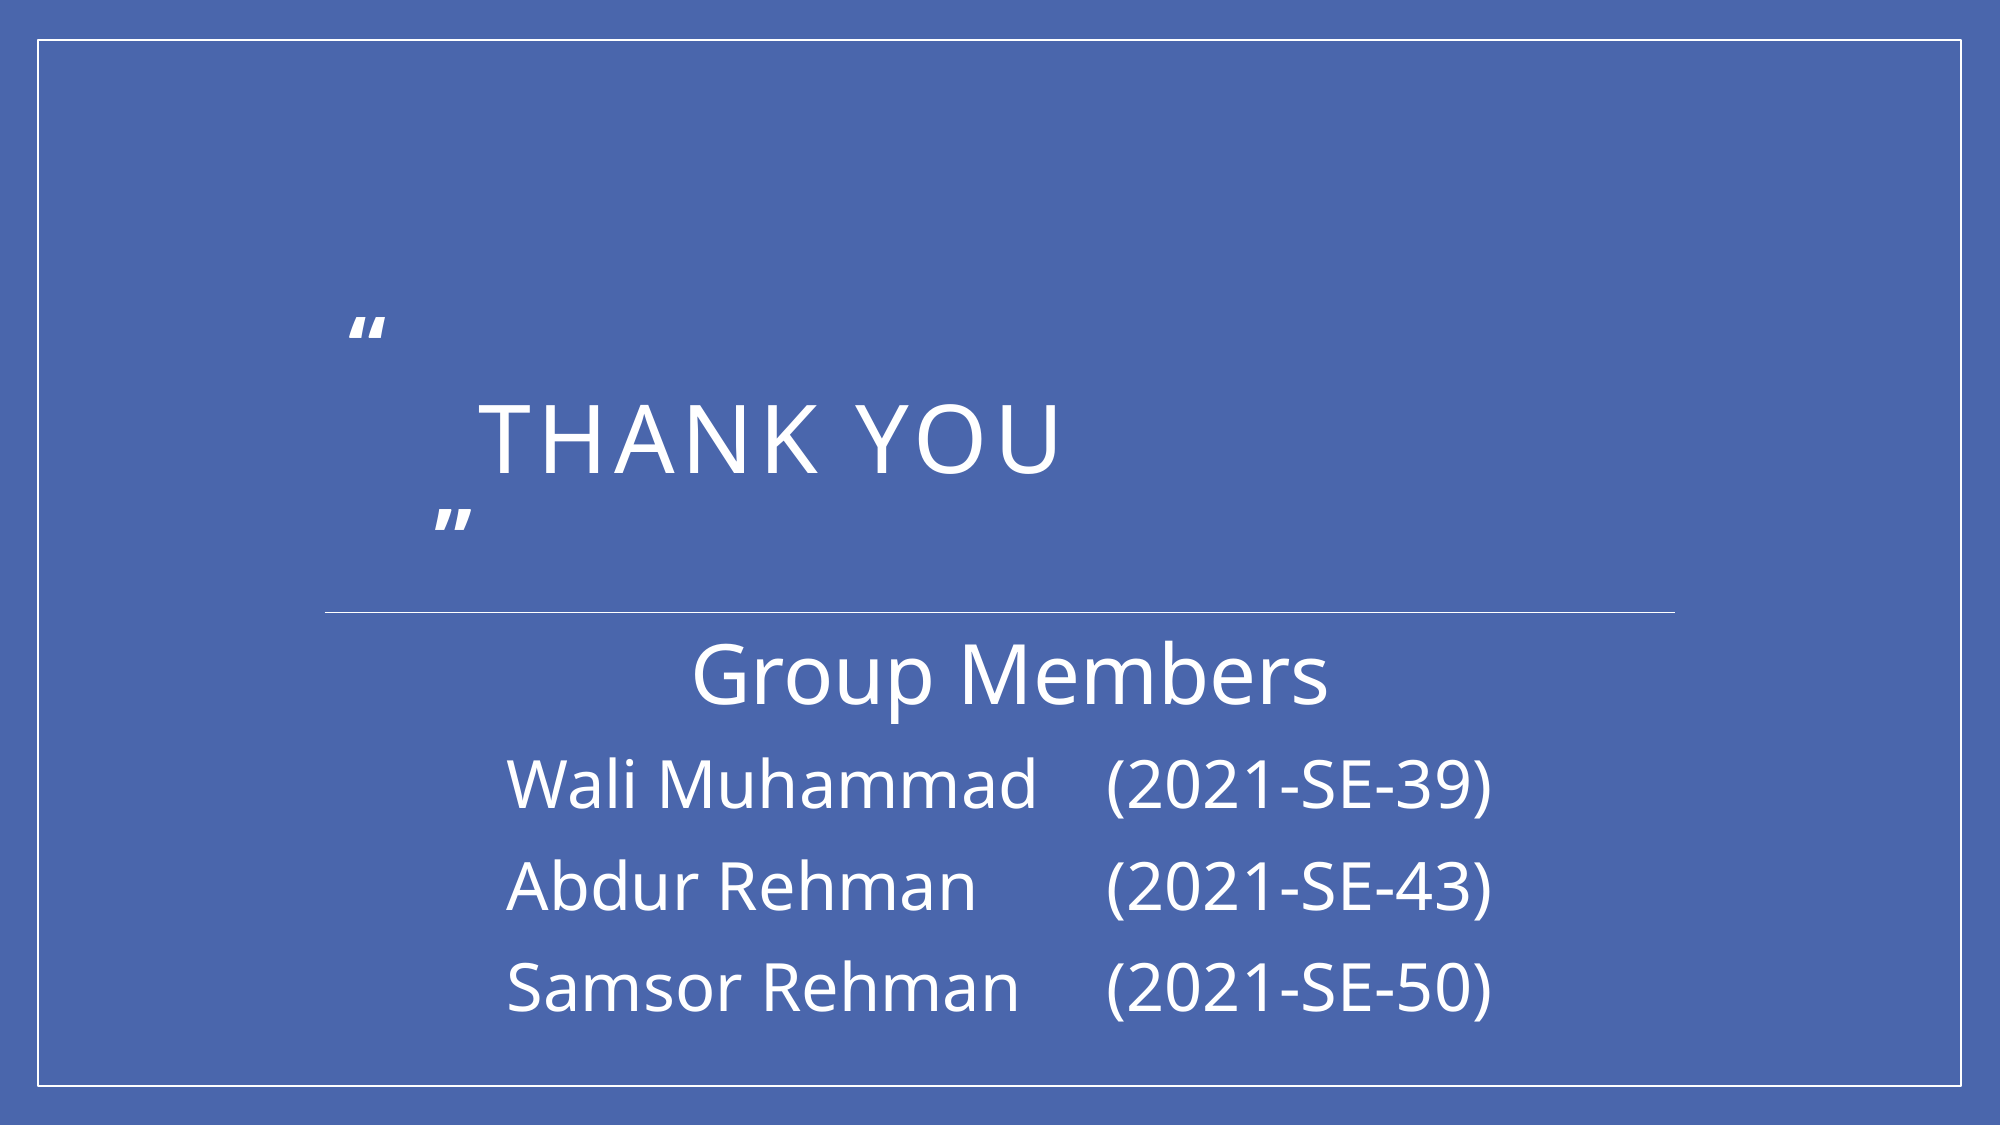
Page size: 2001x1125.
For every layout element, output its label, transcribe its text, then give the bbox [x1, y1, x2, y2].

title “ Thank You ” [334, 94, 1674, 597]
subtitle Group Members Wali Muhammad (2021-SE-39) Abdur Rehman (2021-SE-43) Samsor Rehman (2021-SE-50) [280, 624, 1719, 1046]
